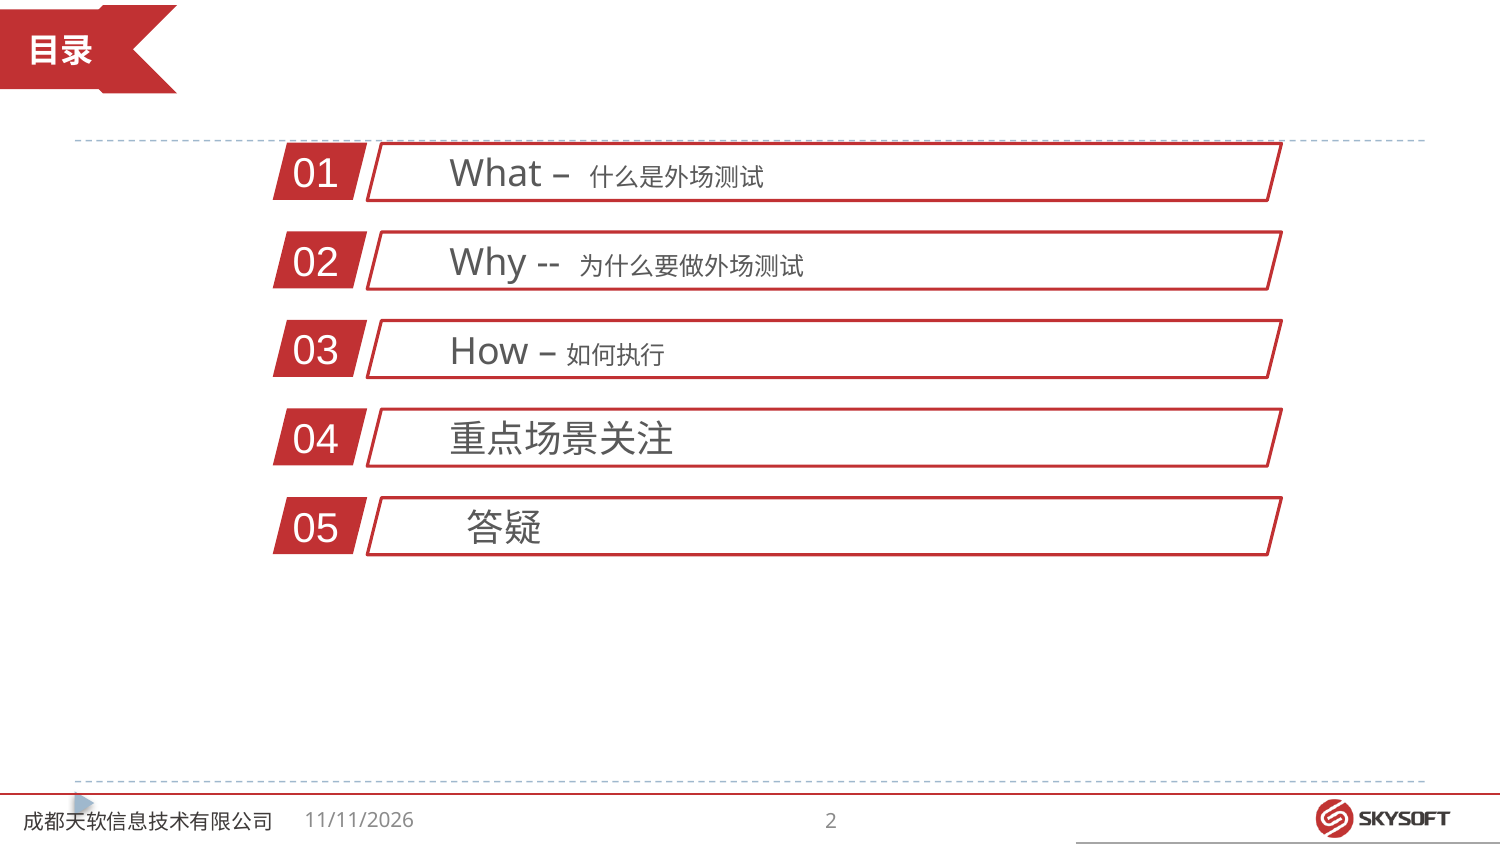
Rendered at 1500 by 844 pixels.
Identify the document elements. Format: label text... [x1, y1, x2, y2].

text_box [271, 441, 357, 468]
text_box [271, 353, 357, 379]
text_box What – 什么是外场测试 [365, 141, 1284, 203]
text_box How –如何执行 [365, 318, 1284, 380]
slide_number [289, 798, 640, 844]
slide_number 1 [501, 799, 852, 844]
text_box 01 [277, 138, 408, 192]
text_box 02 [277, 227, 408, 281]
text_box 05 [277, 492, 408, 546]
text_box 04 [277, 404, 408, 458]
text_box 03 [277, 315, 408, 369]
picture [1293, 793, 1500, 842]
text_box Why -- 为什么要做外场测试 [365, 230, 1284, 291]
text_box [271, 530, 357, 556]
text_box [271, 264, 357, 290]
text_box [271, 176, 357, 202]
text_box 答疑 [365, 496, 1284, 557]
text_box 重点场景关注 [365, 407, 1284, 468]
footer 成都天软信息技术有限公司 [0, 798, 289, 844]
